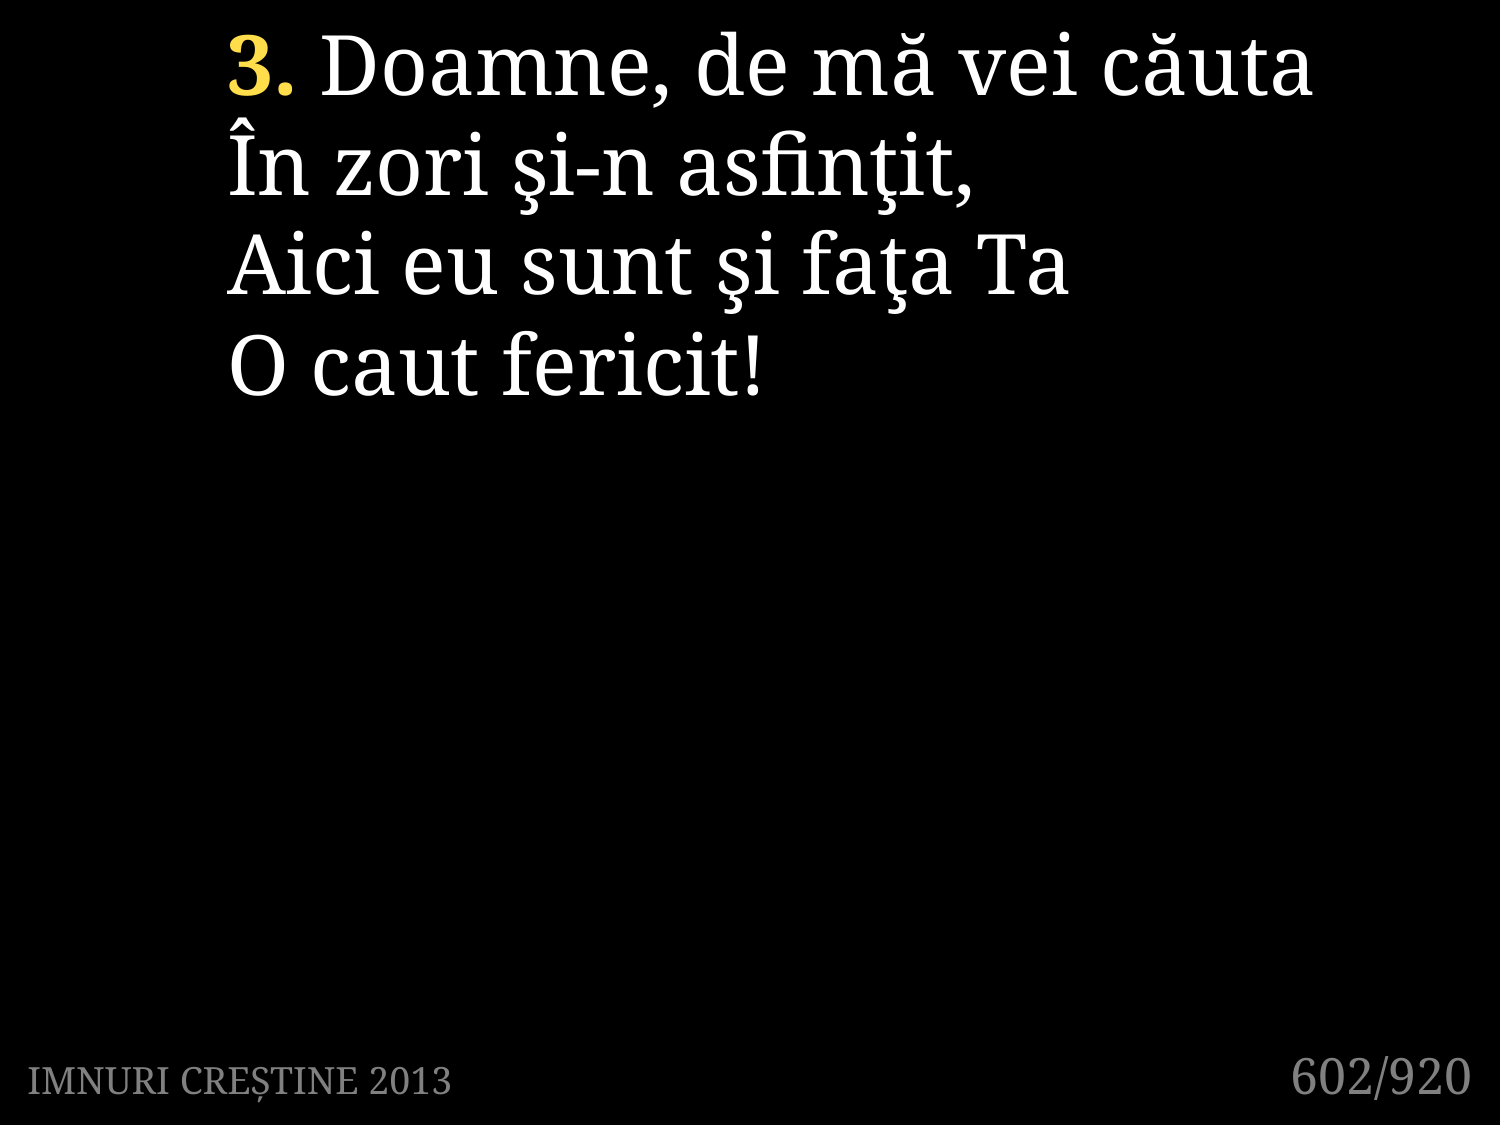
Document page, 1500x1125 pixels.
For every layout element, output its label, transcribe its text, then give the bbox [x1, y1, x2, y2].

text_box 3. Doamne, de mă vei căuta În zori şi-n asfinţit, Aici eu sunt şi faţa Ta O caut fericit! [212, 4, 1500, 419]
text_box 602/920 [637, 1037, 1488, 1113]
text_box IMNURI CREȘTINE 2013 [12, 1049, 637, 1110]
